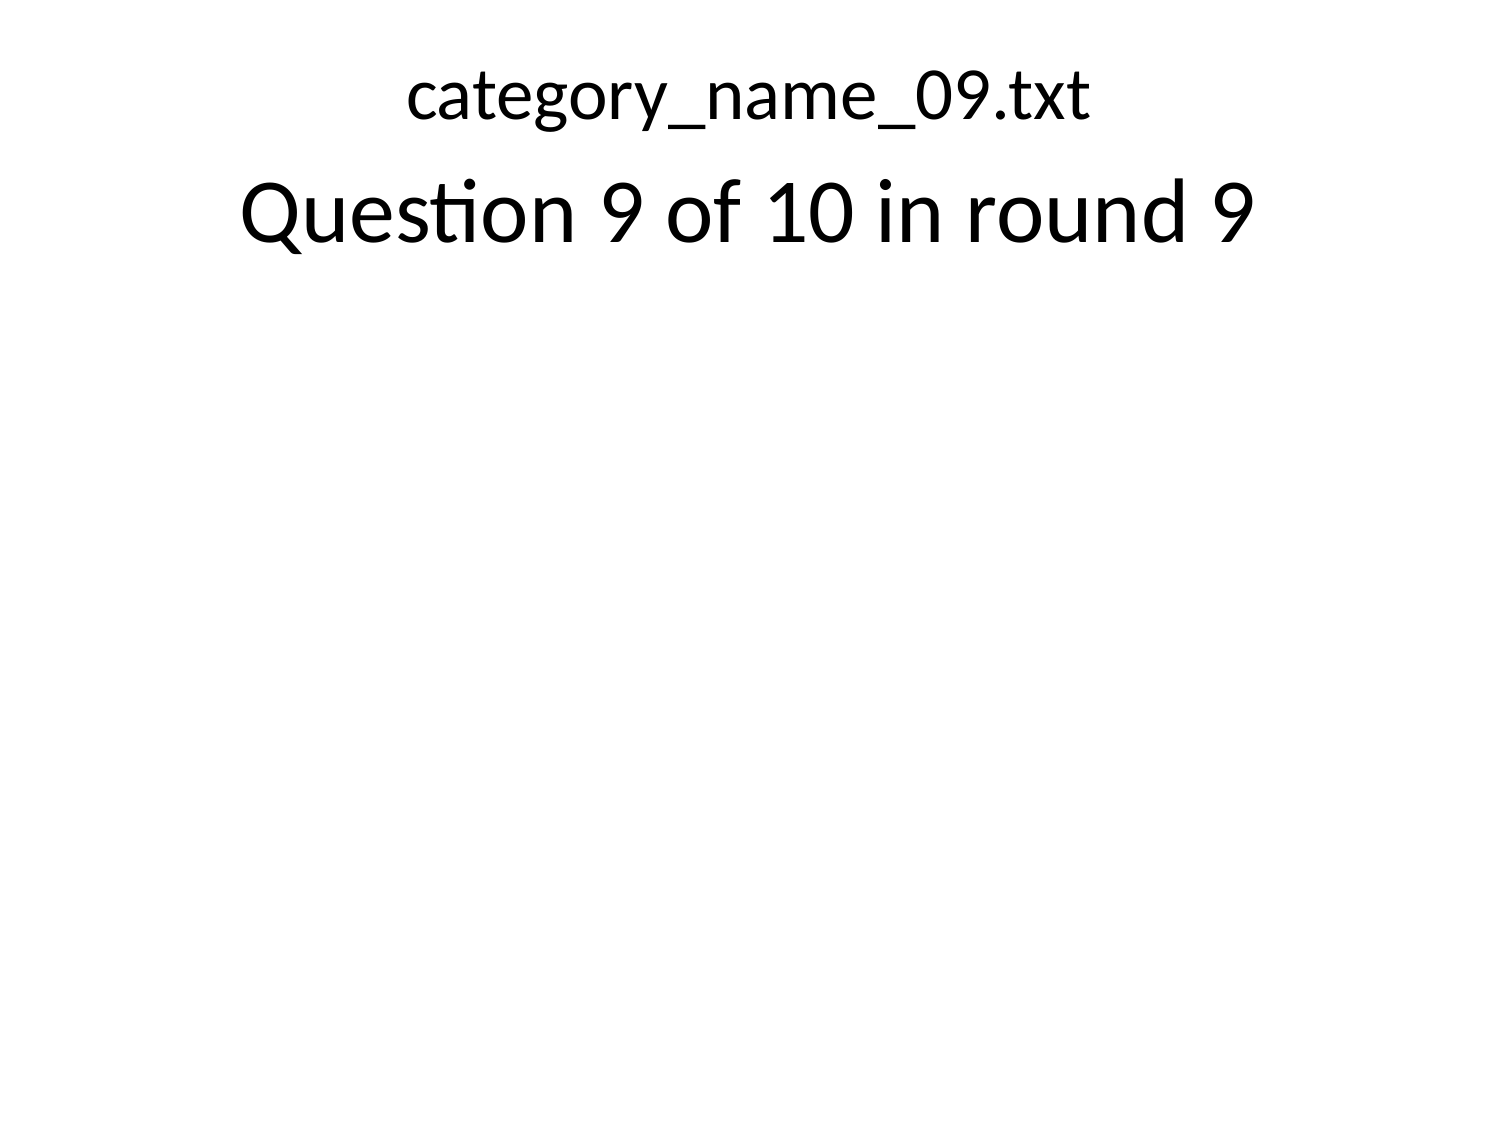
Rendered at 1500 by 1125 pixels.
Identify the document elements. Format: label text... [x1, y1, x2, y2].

text_box Question 9 of 10 in round 9 [35, 143, 1463, 765]
text_box category_name_09.txt [35, 37, 1463, 143]
